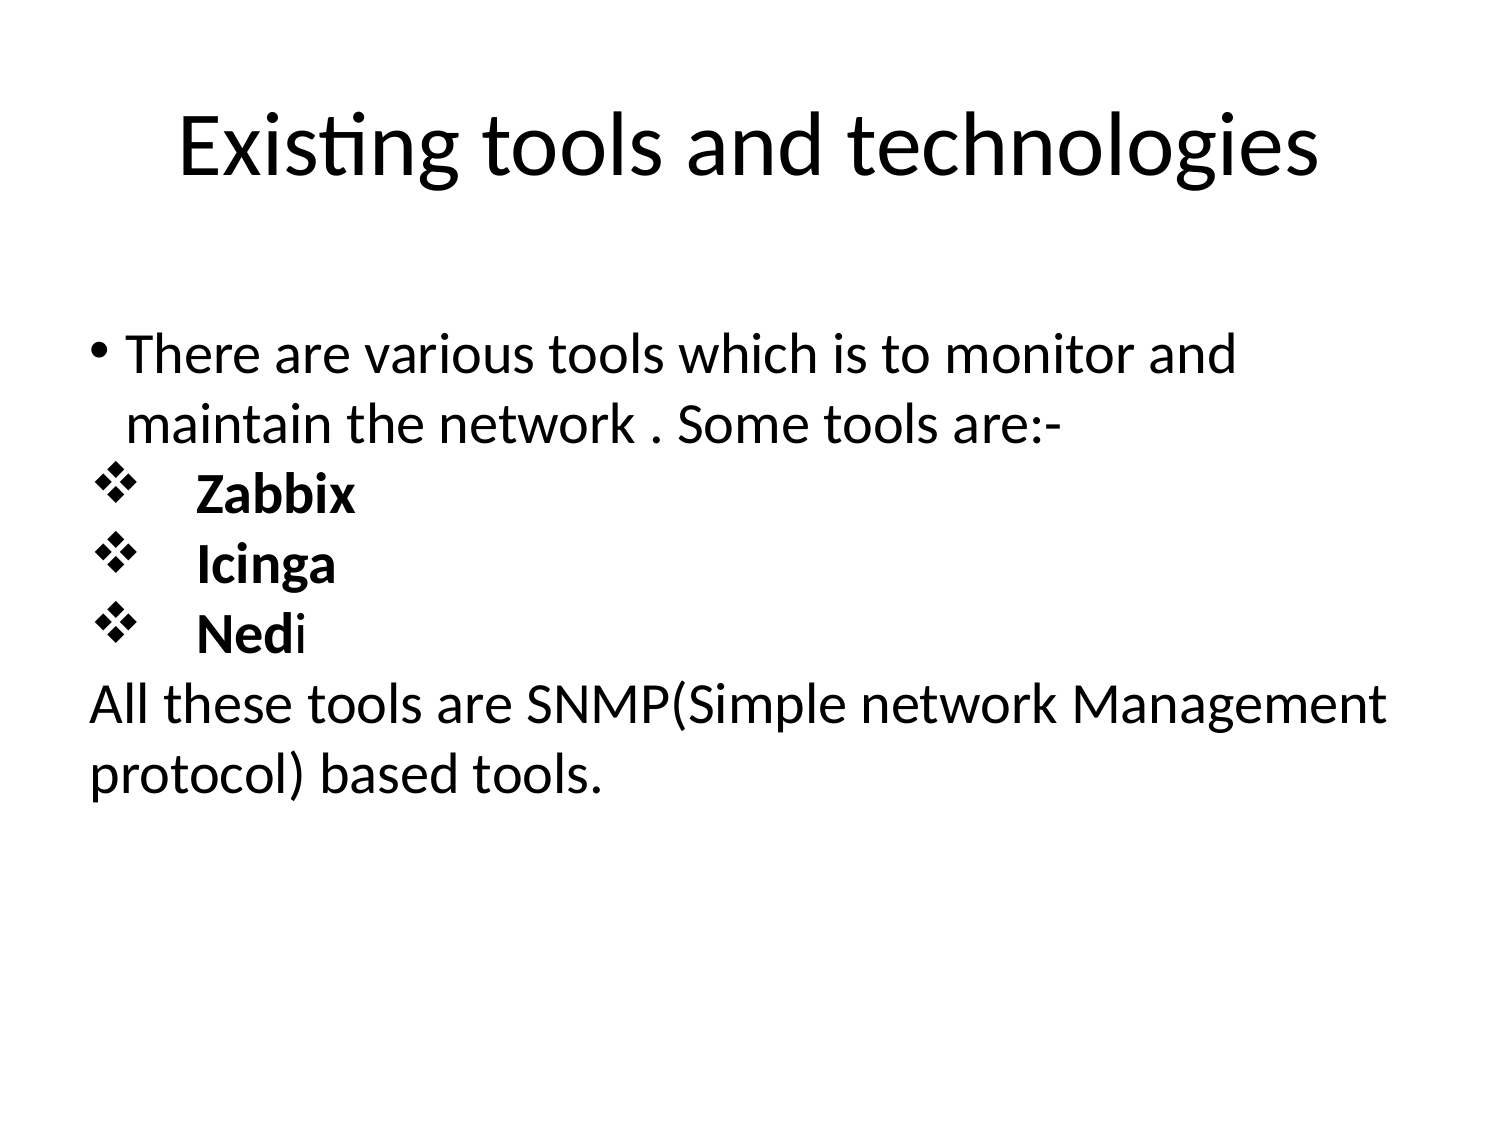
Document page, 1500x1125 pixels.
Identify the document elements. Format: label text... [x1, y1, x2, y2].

text_box There are various tools which is to monitor and maintain the network . Some tools are:- Zabbix Icinga Nedi All these tools are SNMP(Simple network Management protocol) based tools. [75, 262, 1425, 1005]
text_box Existing tools and technologies [75, 45, 1425, 233]
